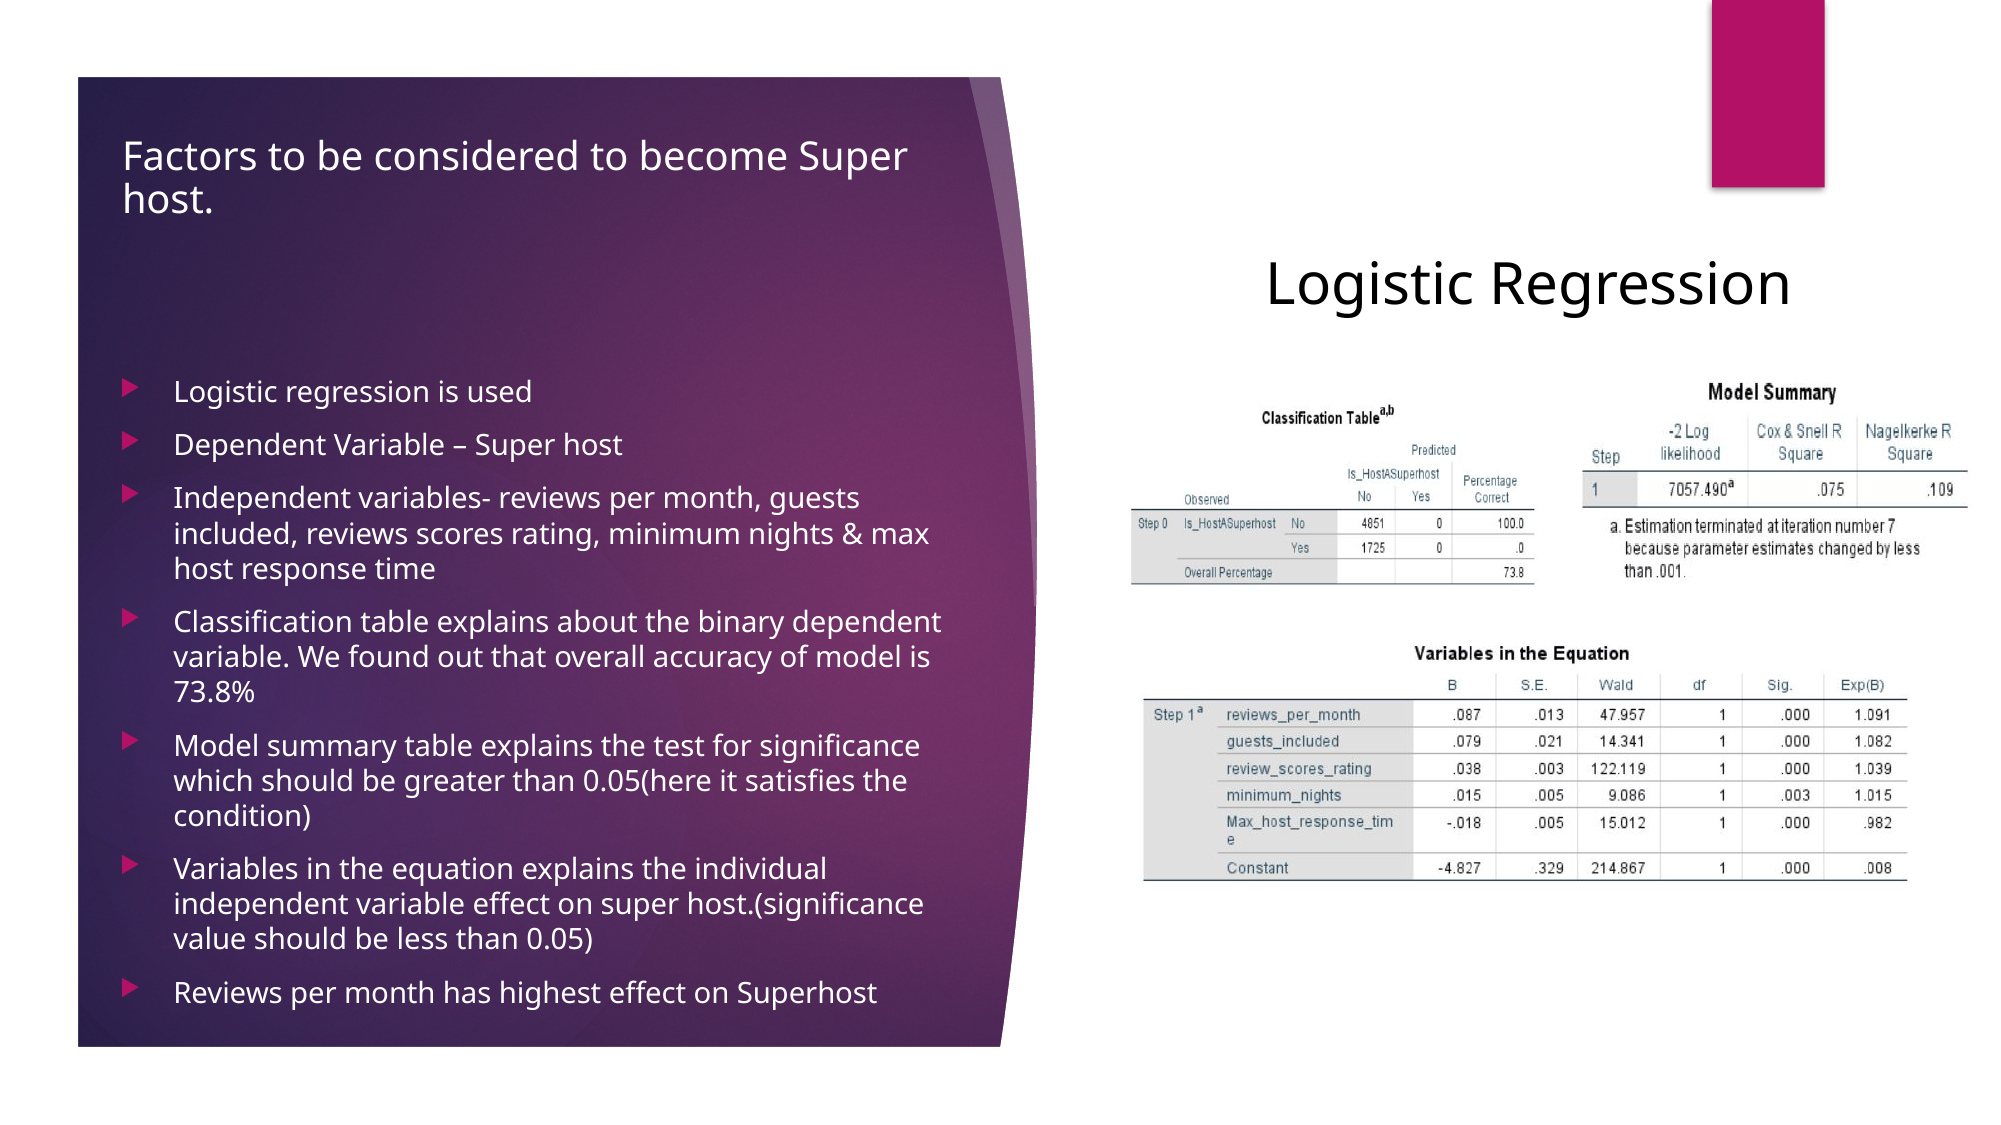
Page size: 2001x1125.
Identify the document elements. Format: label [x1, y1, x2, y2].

picture [1123, 389, 1554, 591]
text_box [0, 0, 2000, 1125]
picture [1123, 630, 1919, 887]
picture [1580, 382, 1972, 584]
